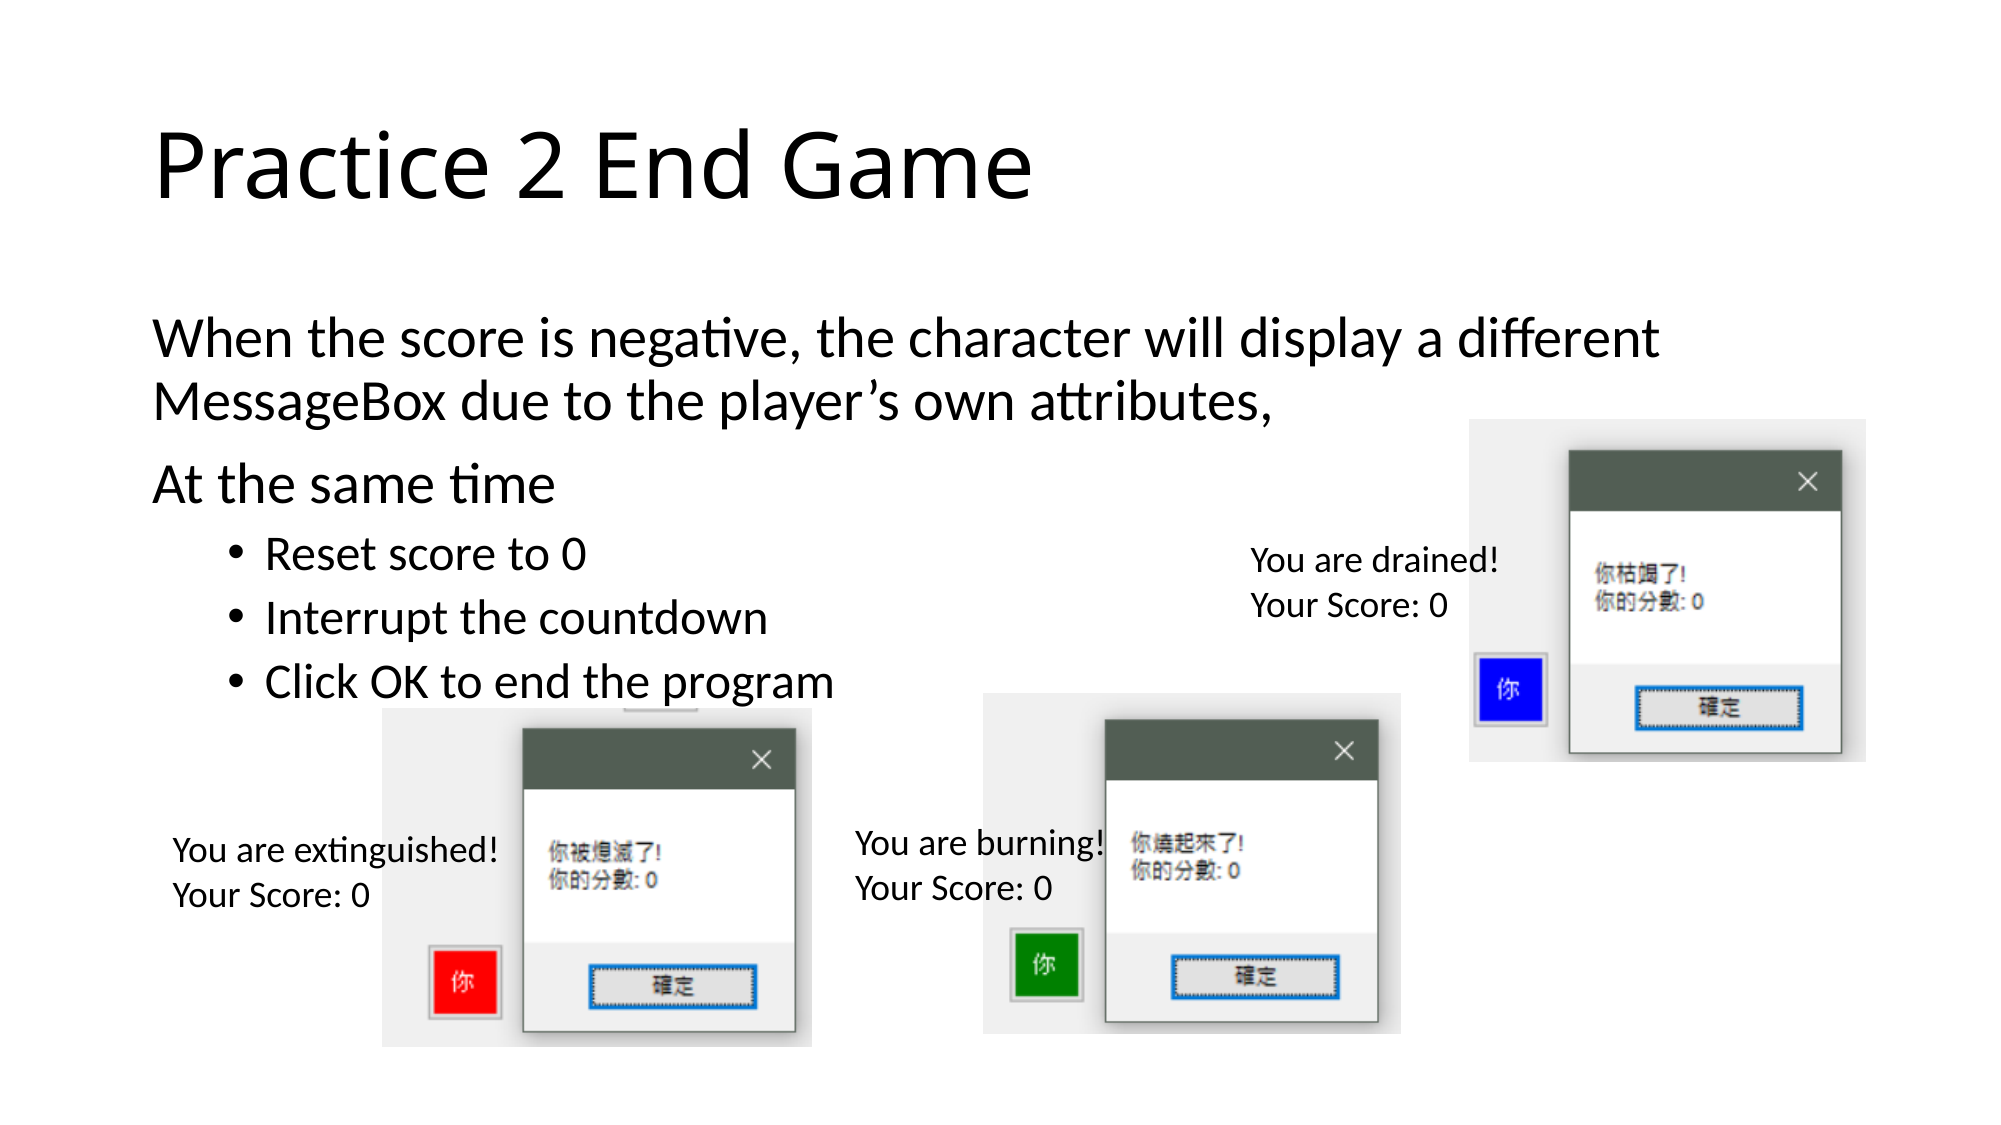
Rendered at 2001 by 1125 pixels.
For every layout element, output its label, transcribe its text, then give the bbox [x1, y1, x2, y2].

list When the score is negative, the character will display a different MessageBox due to the player’s own attributes, At the same time Reset score to 0 Interrupt the countdown Click OK to end the program [137, 299, 1863, 1014]
picture [982, 693, 1401, 1034]
text_box You are drained! Your Score: 0 [1235, 527, 1469, 632]
text_box You are extinguished! Your Score: 0 [157, 817, 382, 923]
picture [382, 708, 812, 1047]
text_box You are burning! Your Score: 0 [840, 810, 982, 916]
title Practice 2 End Game [137, 59, 1863, 278]
picture [1469, 419, 1866, 762]
